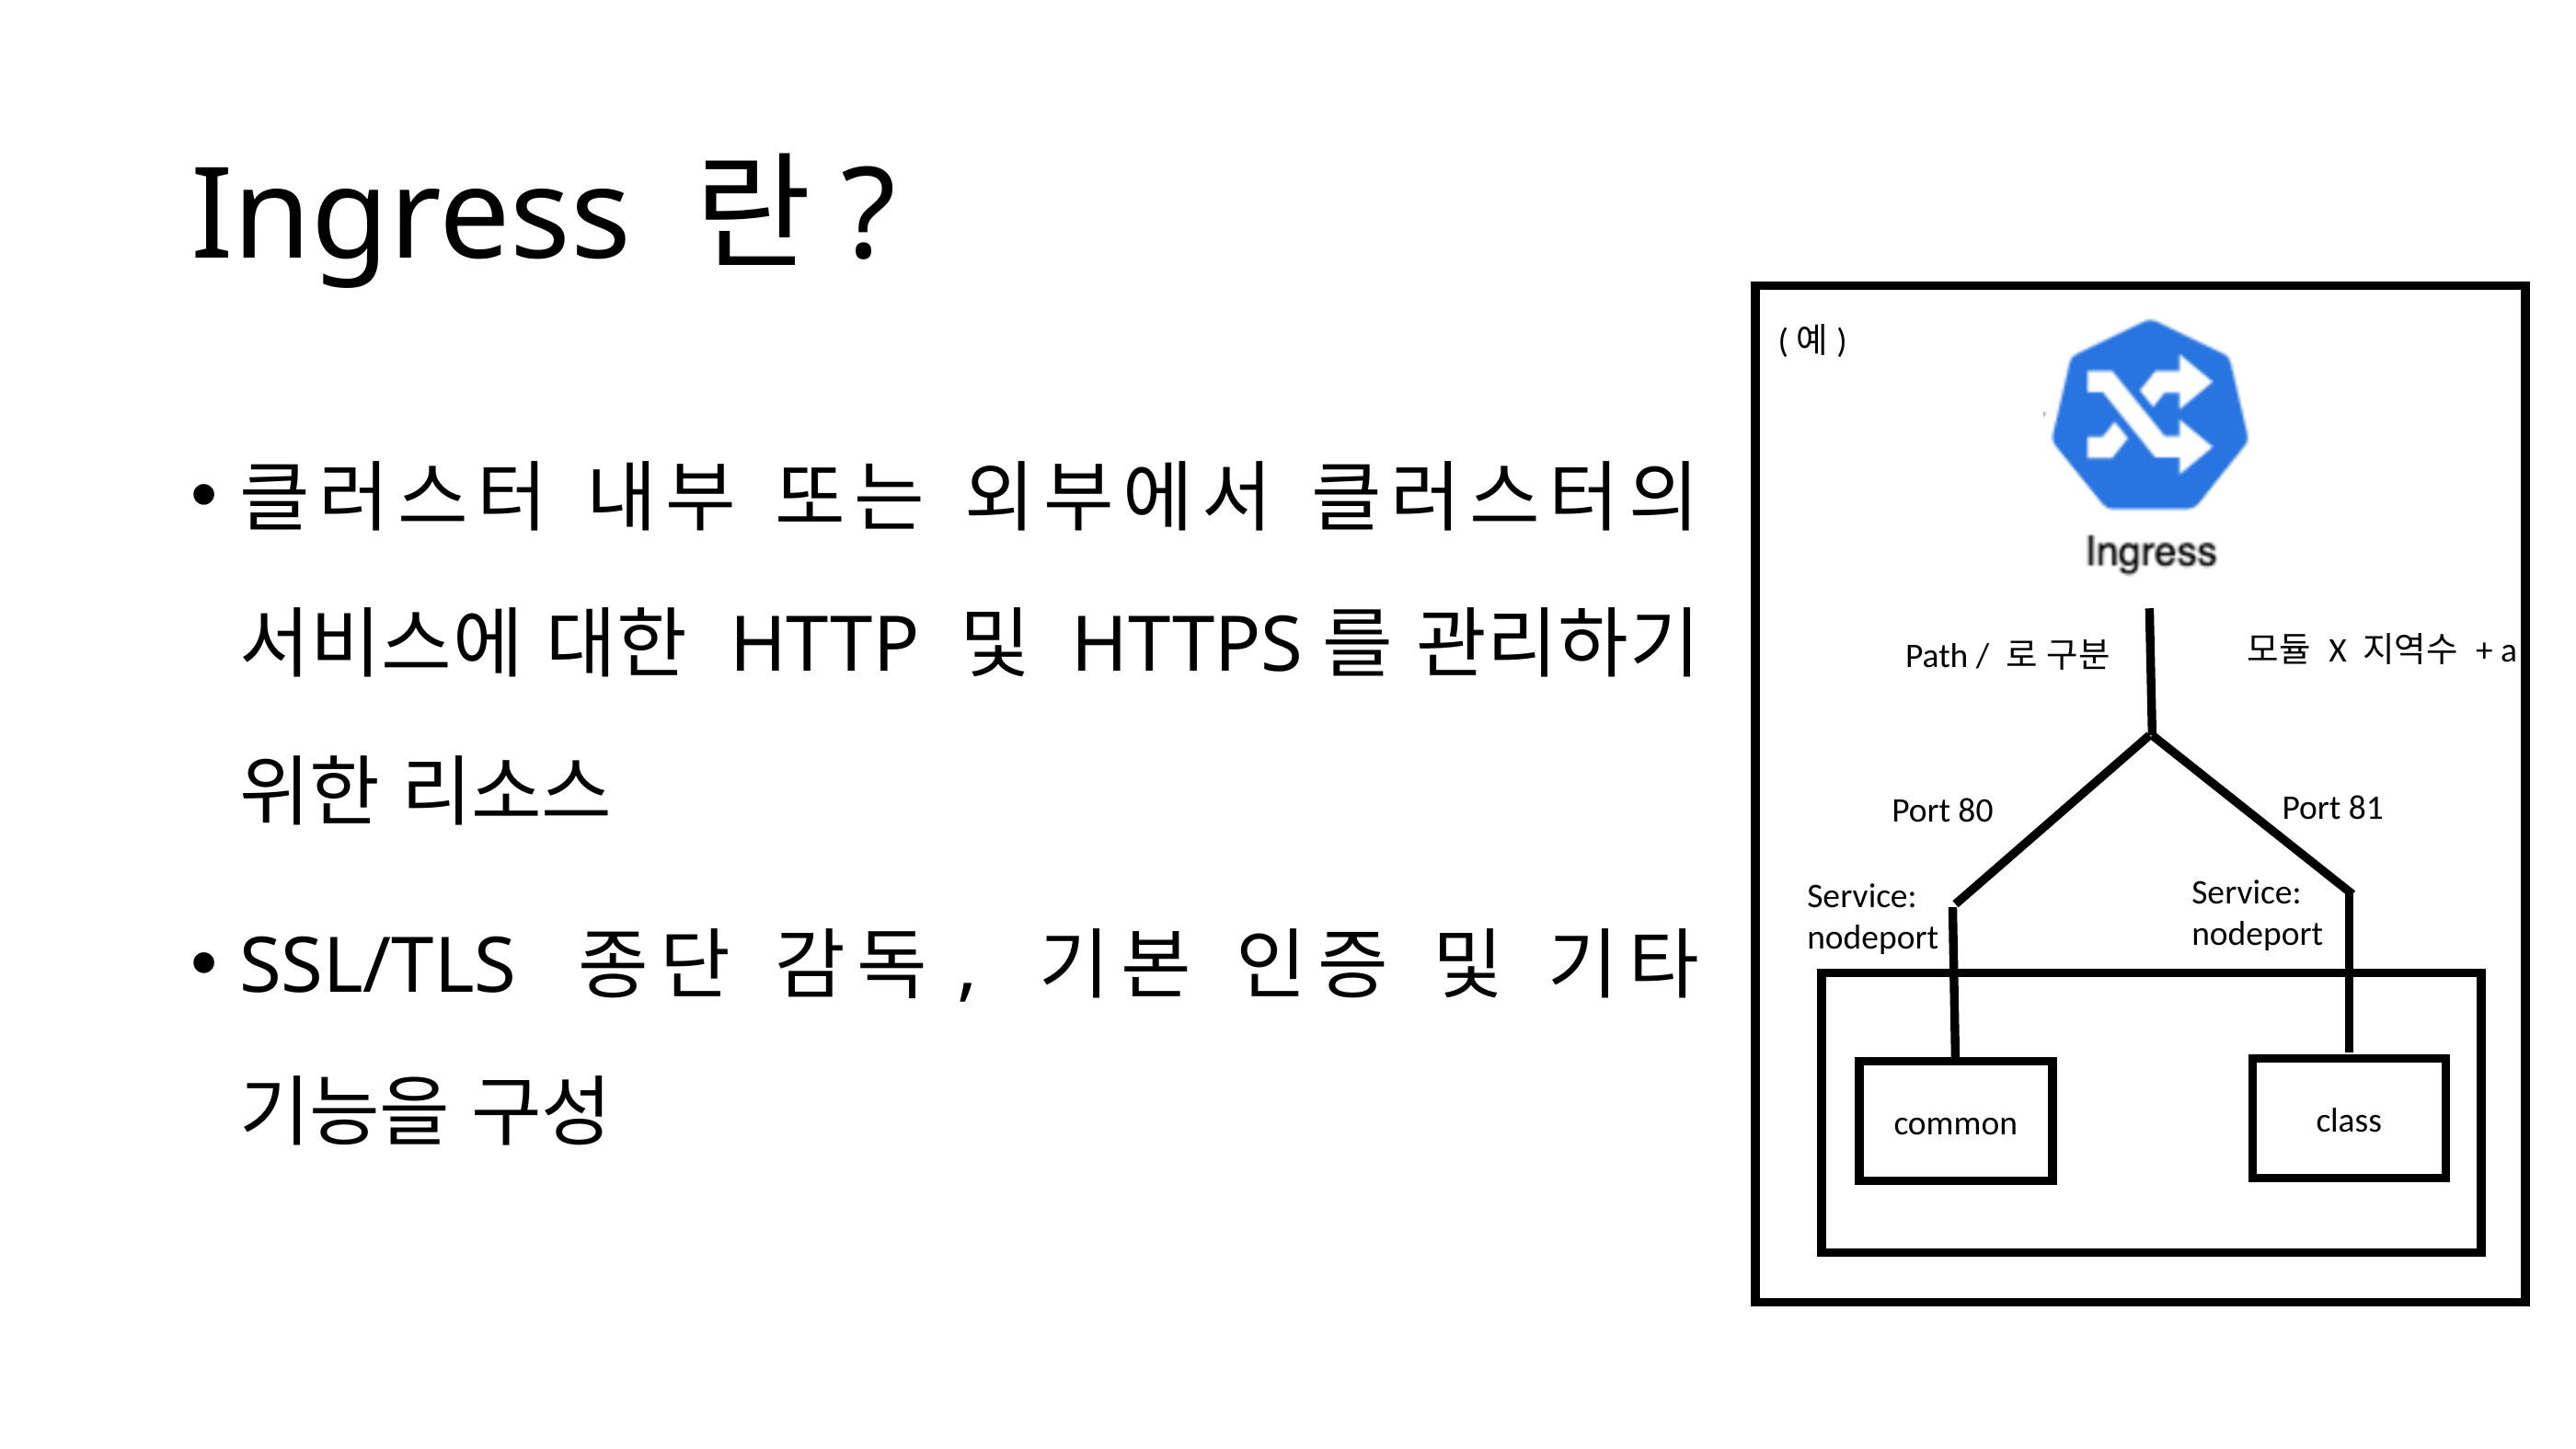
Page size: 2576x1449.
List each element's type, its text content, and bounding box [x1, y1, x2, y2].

title Ingress 란? [177, 76, 2399, 358]
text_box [1754, 285, 2525, 1303]
list 클러스터 내부 또는 외부에서 클러스터의 서비스에 대한 HTTP 및 HTTPS를 관리하기 위한 리소스 SSL/TLS 종단 감독, 기본 인증 및 기타 기능을 구성 [177, 385, 1714, 1305]
